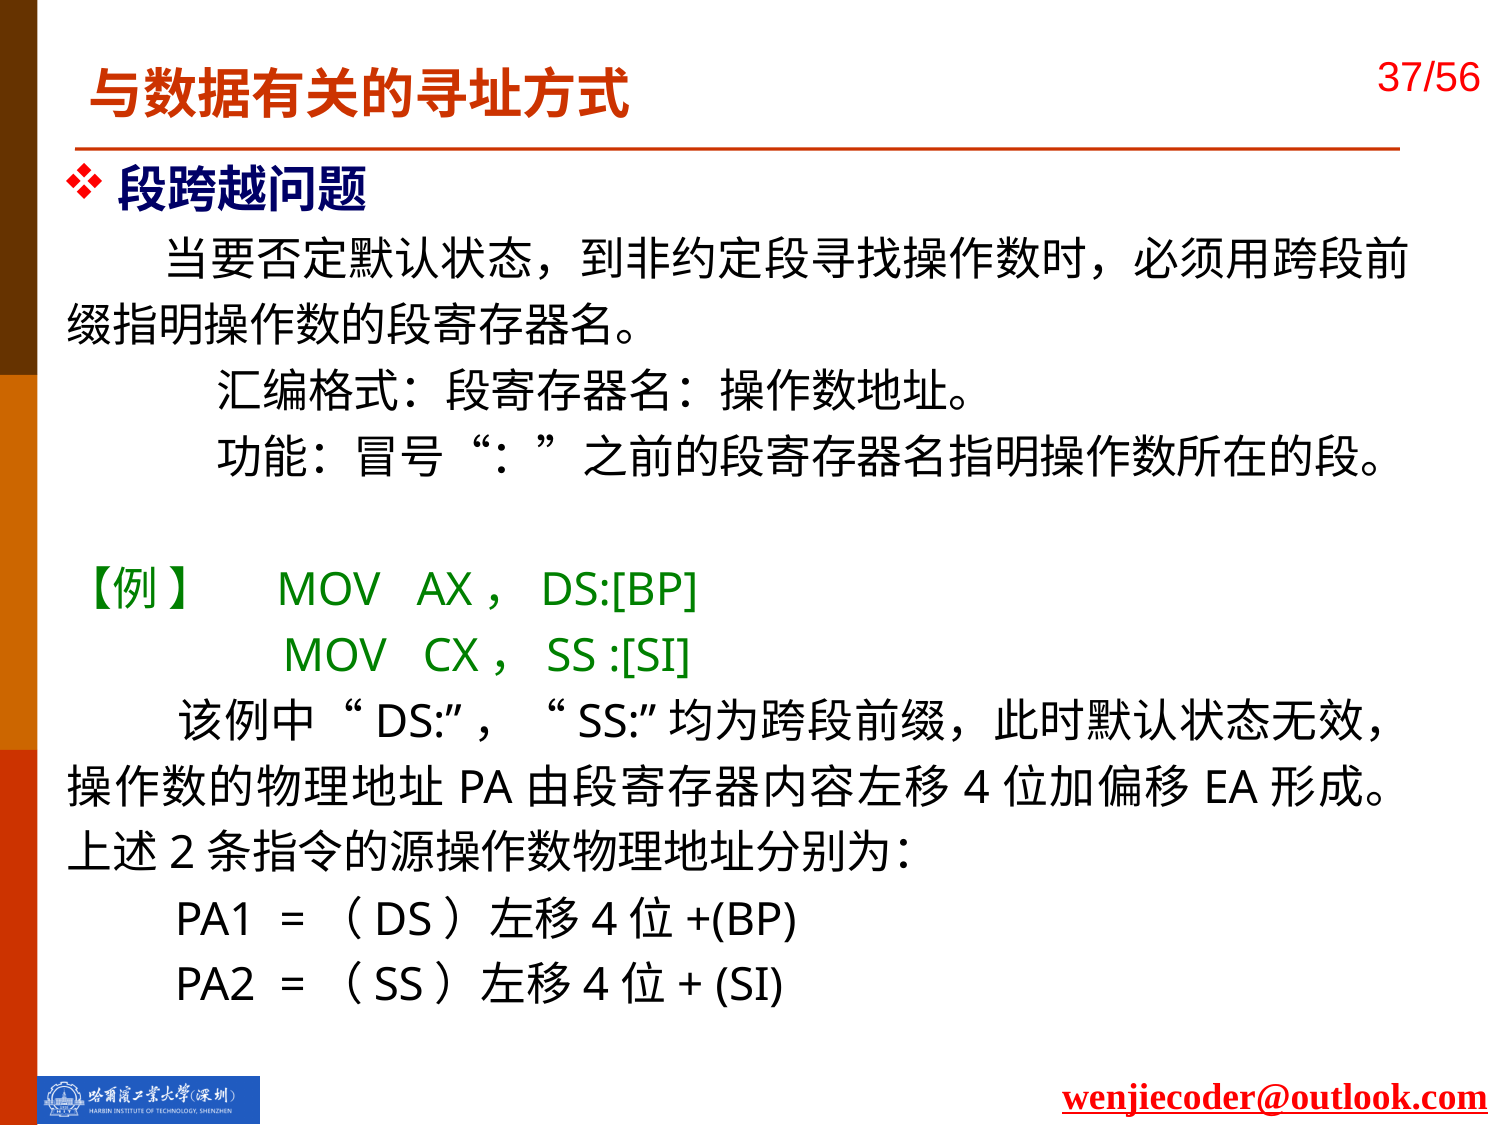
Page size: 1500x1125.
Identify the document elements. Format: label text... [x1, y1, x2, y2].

text_box 段跨越问题 [43, 148, 479, 224]
text_box 与数据有关的寻址方式 [74, 52, 1123, 132]
picture [37, 1076, 260, 1124]
text_box 当要否定默认状态，到非约定段寻找操作数时，必须用跨段前缀指明操作数的段寄存器名。 汇编格式：段寄存器名：操作数地址。 功能：冒号“：”之前的段寄存器名指明操作数所在的段。 【例 】 MOV AX，DS:[BP] MOV CX，SS :[SI] 该例中“DS:”，“SS:”均为跨段前缀，此时默认状态无效，操作数的物理地址PA由段寄存器内容左移4位加偏移EA形成。上述2条指令的源操作数物理地址分别为： PA1 =（DS）左移4位+(BP) PA2 =（SS）左移4位+ (SI) [48, 209, 1430, 1019]
